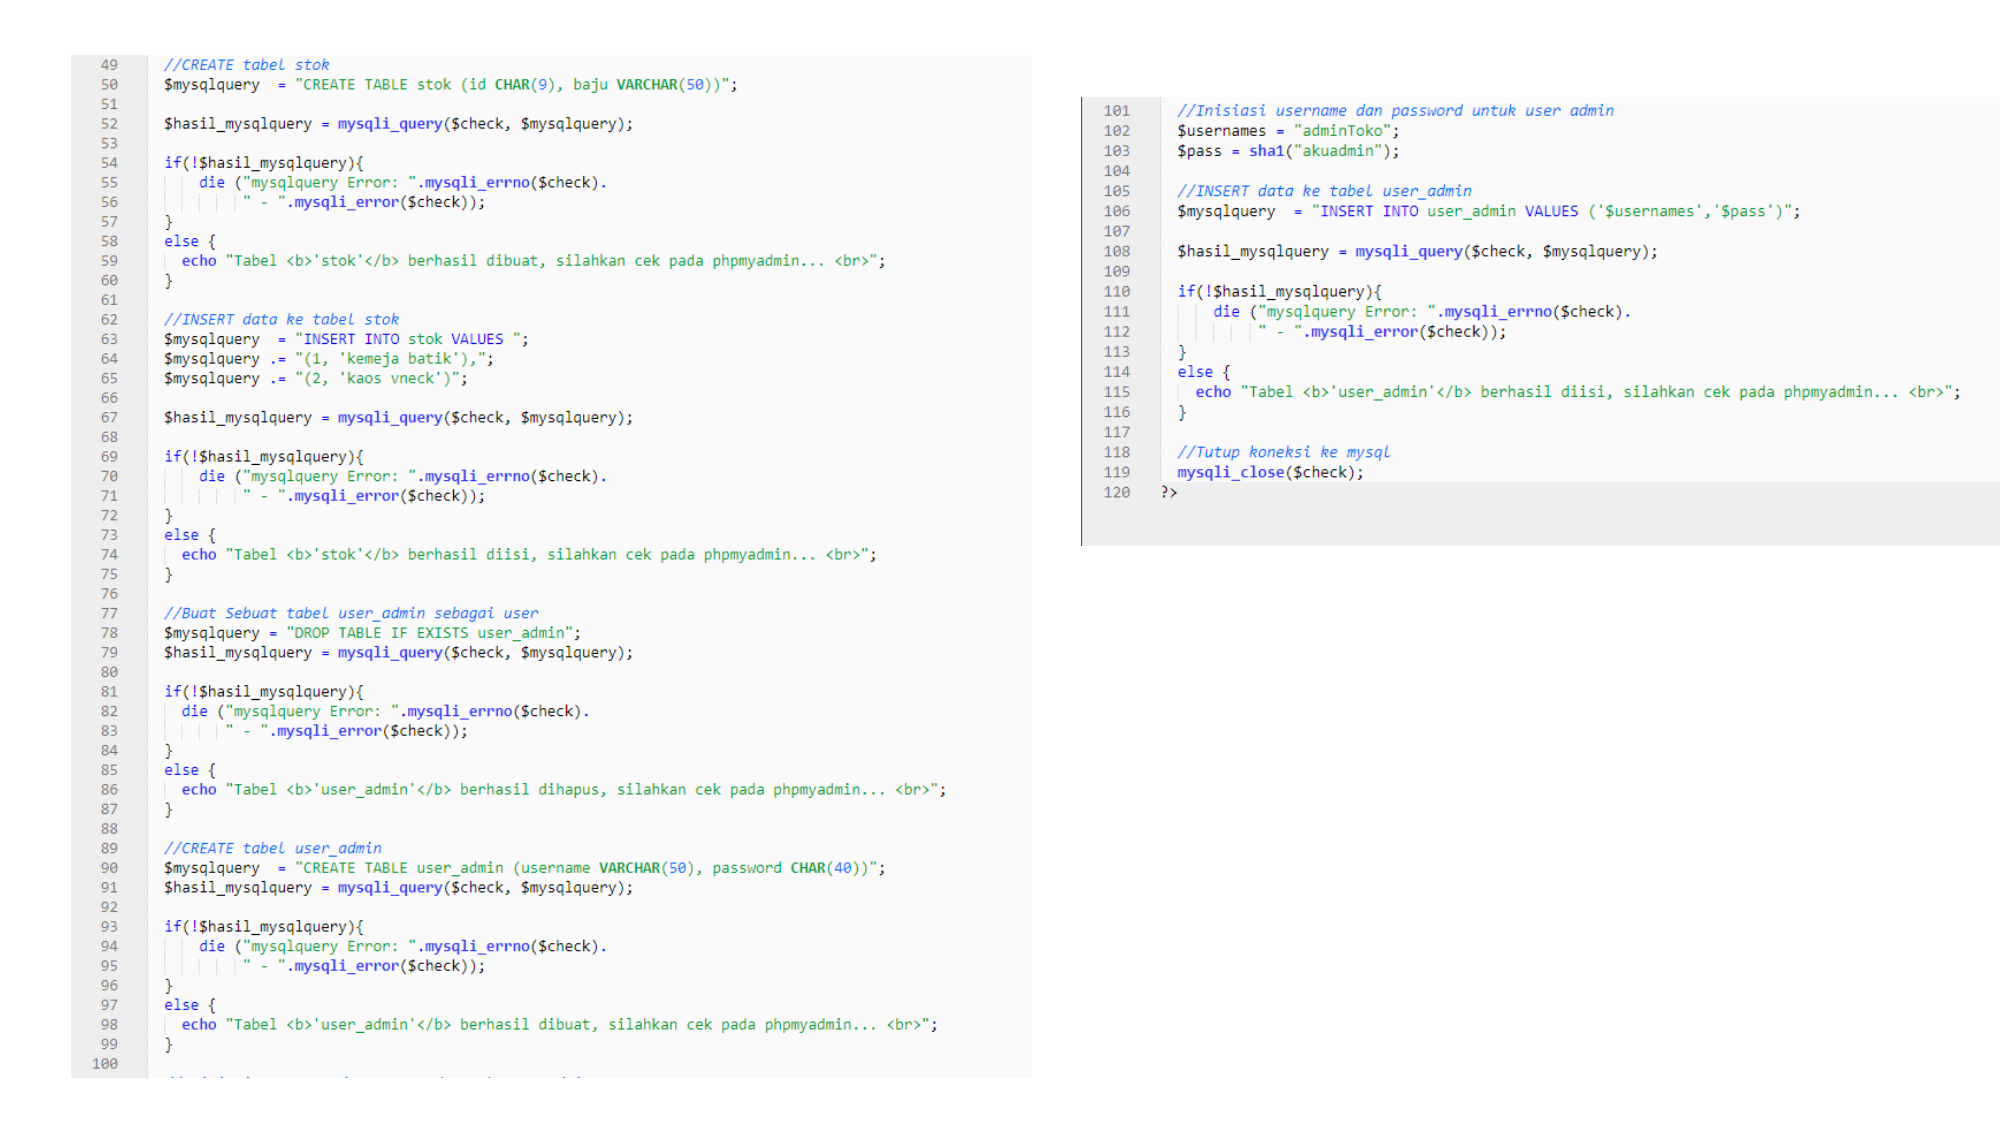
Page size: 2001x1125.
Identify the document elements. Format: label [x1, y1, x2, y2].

picture [70, 55, 1032, 1078]
picture [1081, 97, 2000, 546]
